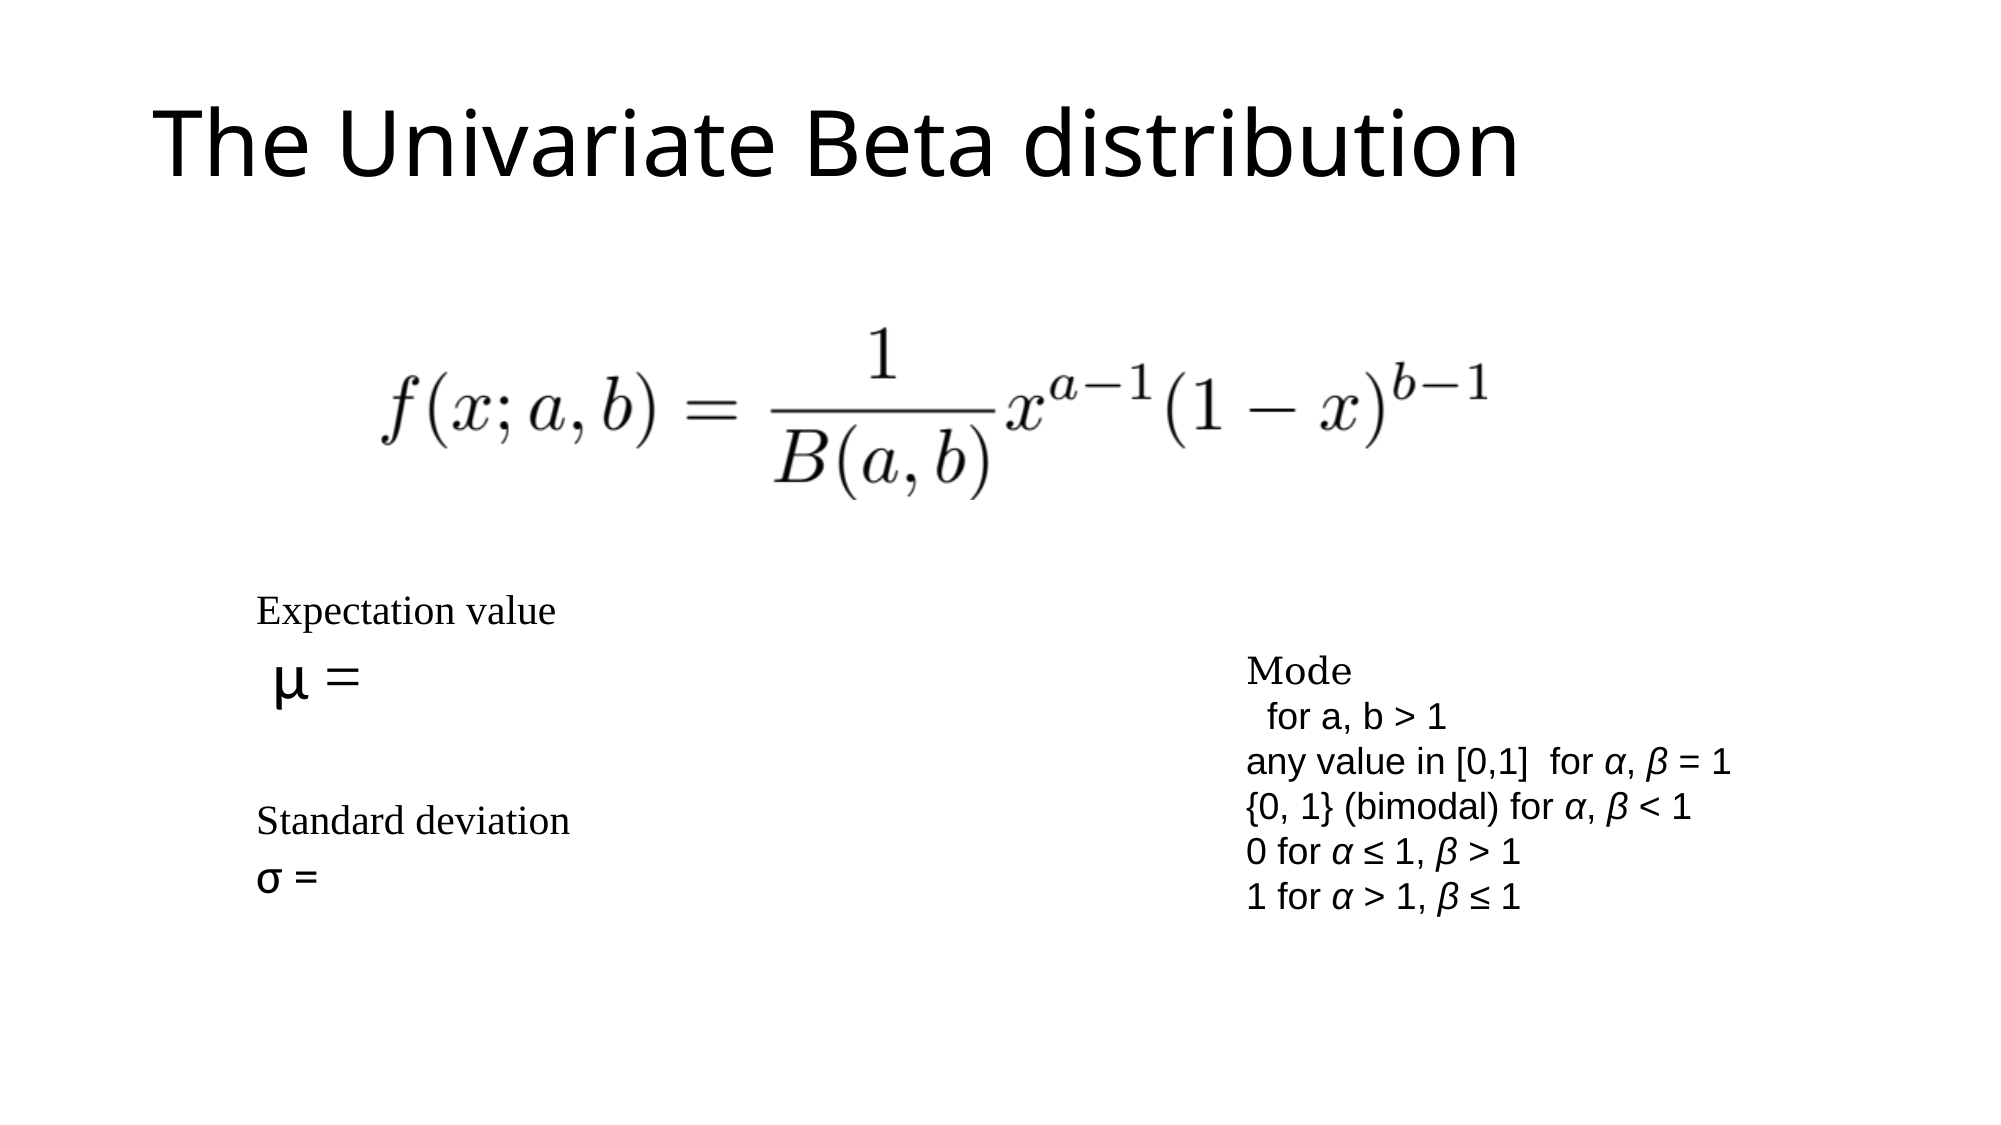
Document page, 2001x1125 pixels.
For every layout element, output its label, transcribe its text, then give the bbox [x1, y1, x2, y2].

picture [380, 326, 1488, 500]
text_box The Univariate Beta distribution [137, 37, 1863, 256]
